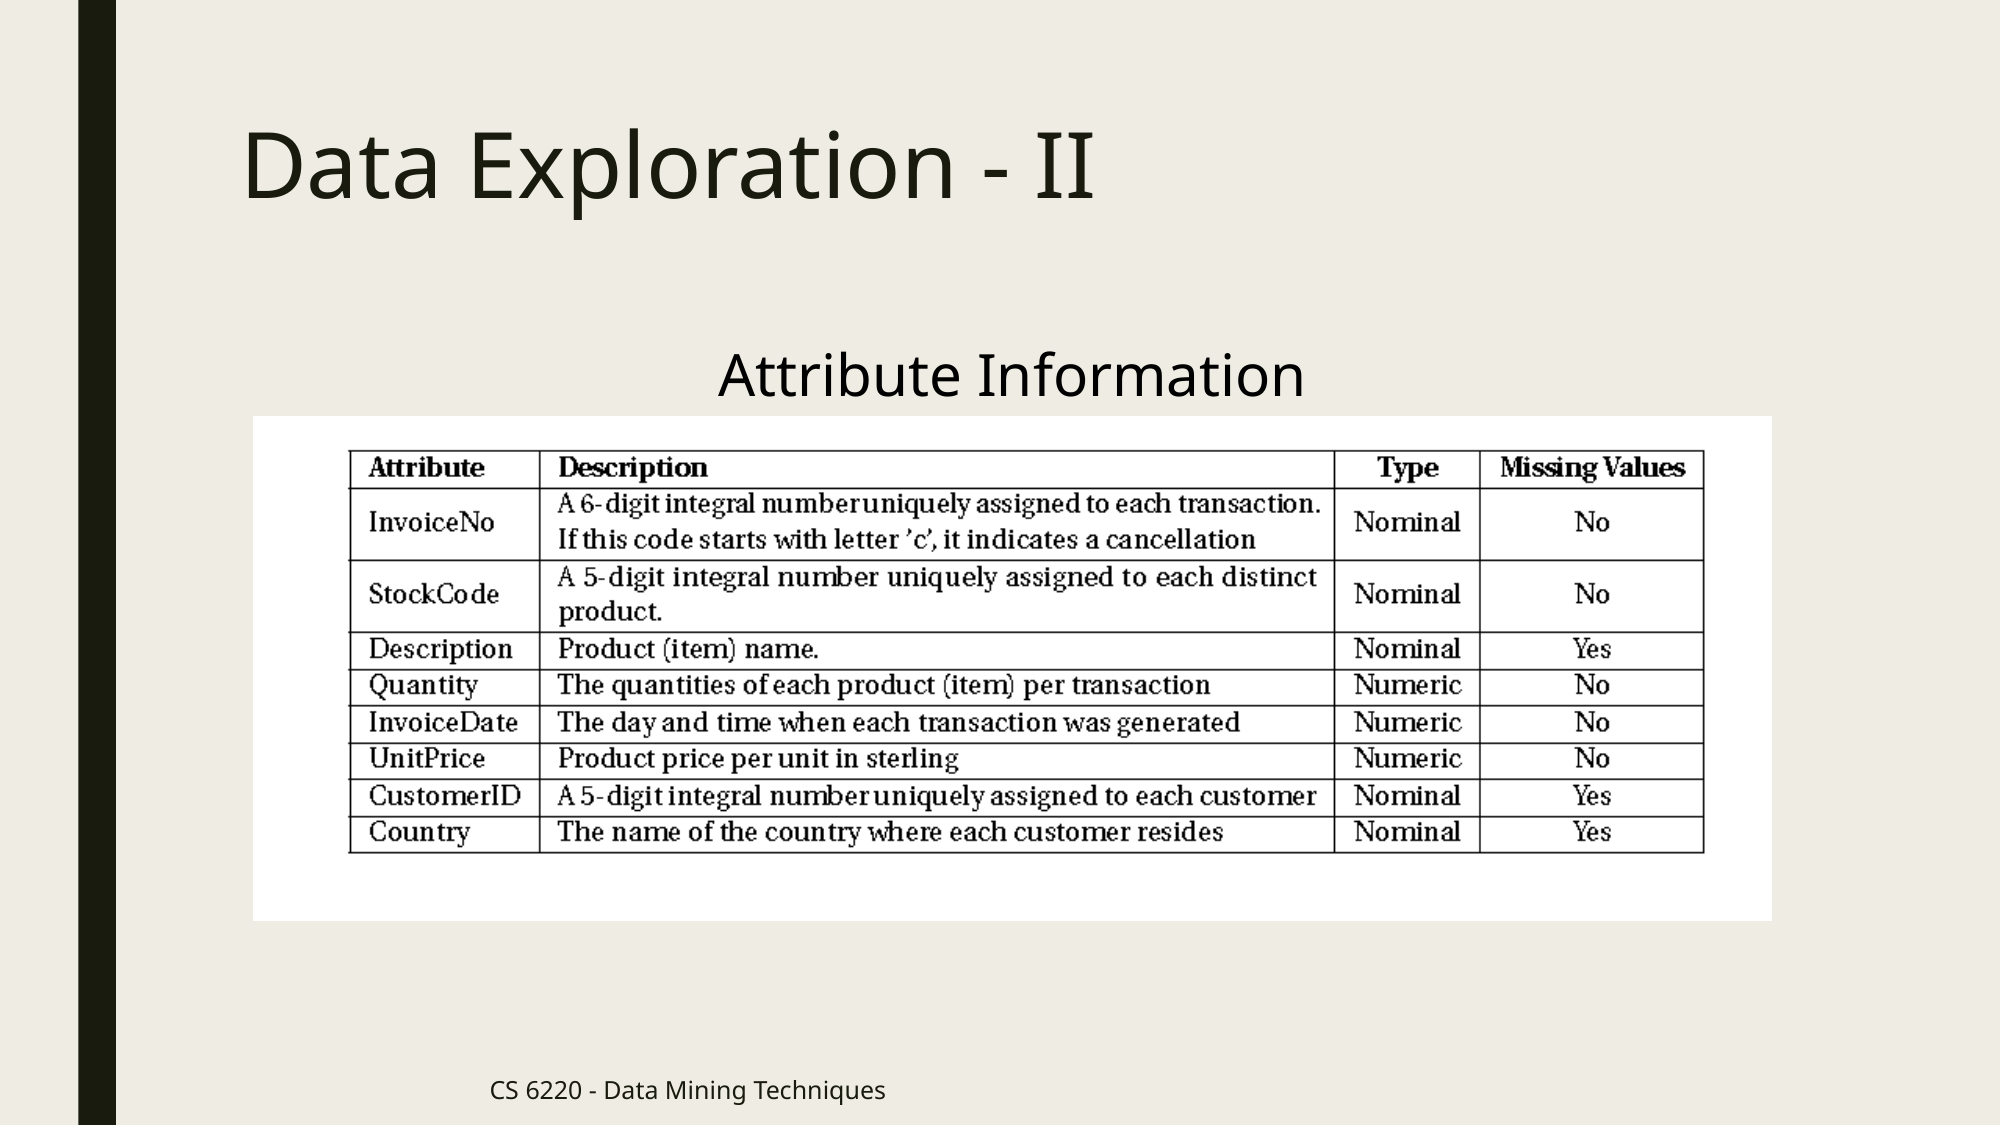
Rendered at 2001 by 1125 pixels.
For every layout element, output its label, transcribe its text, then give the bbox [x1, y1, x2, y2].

text_box Attribute Information [703, 330, 1322, 416]
title Data Exploration - II [225, 112, 1800, 357]
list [253, 416, 1772, 921]
footer CS 6220 - Data Mining Techniques [474, 1058, 1505, 1125]
